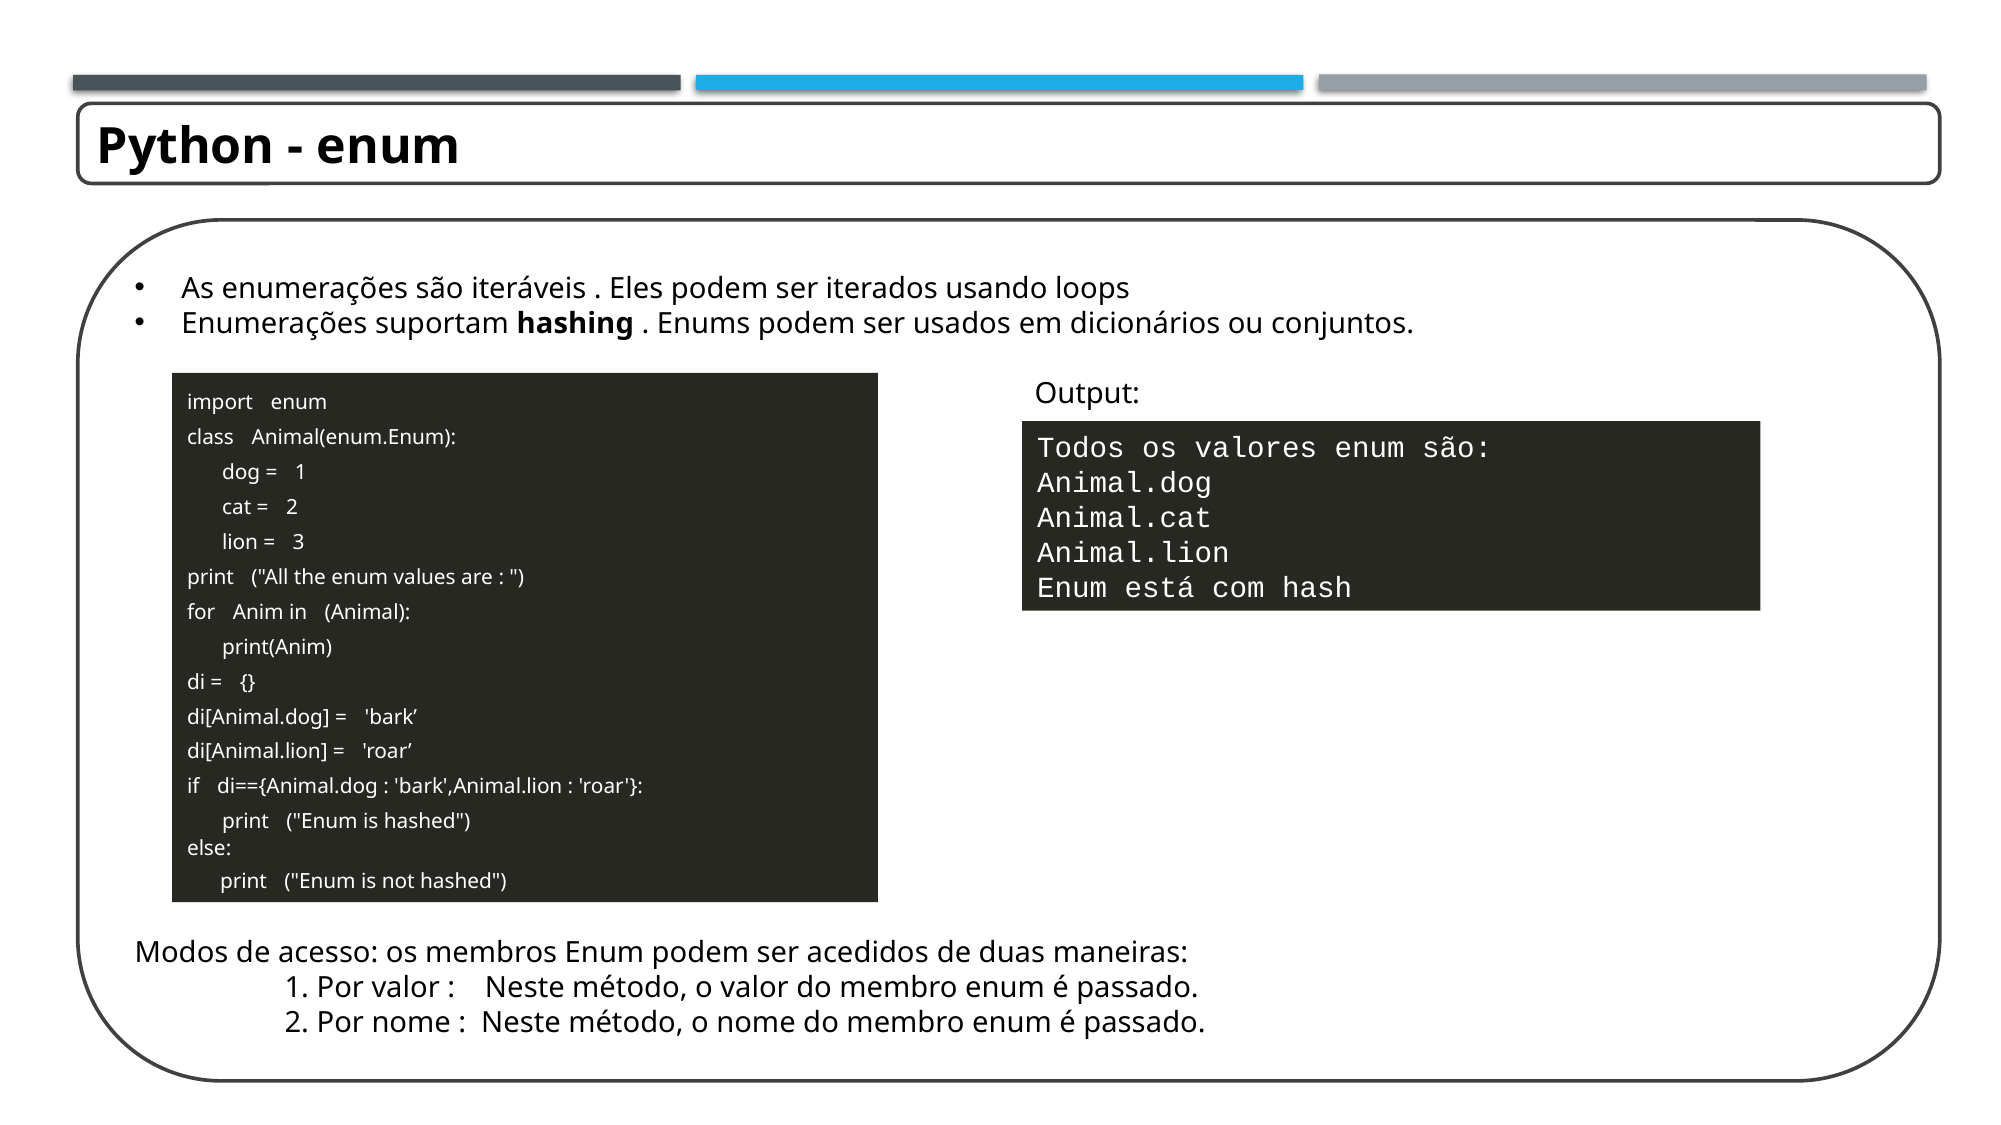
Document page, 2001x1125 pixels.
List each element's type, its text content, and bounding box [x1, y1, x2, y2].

text_box Todos os valores enum são: Animal.dog Animal.cat Animal.lion Enum está com hash [1022, 421, 1761, 611]
text_box As enumerações são iteráveis . Eles podem ser iterados usando loops Enumerações suportam hashing . Enums podem ser usados ​​em dicionários ou conjuntos. Output: Modos de acesso: os membros Enum podem ser acedidos ​​de duas maneiras: 1. Por valor : Neste método, o valor do membro enum é passado. 2. Por nome : Neste método, o nome do membro enum é passado. [75, 218, 1942, 1083]
text_box import enum class Animal(enum.Enum): dog = 1 cat = 2 lion = 3 print ("All the enum values are : ") for Anim in (Animal): print(Anim) di = {} di[Animal.dog] = 'bark’ di[Animal.lion] = 'roar’ if di=={Animal.dog : 'bark',Animal.lion : 'roar'}: print ("Enum is hashed") else: print ("Enum is not hashed") [172, 372, 878, 903]
text_box Python - enum [75, 101, 1942, 186]
